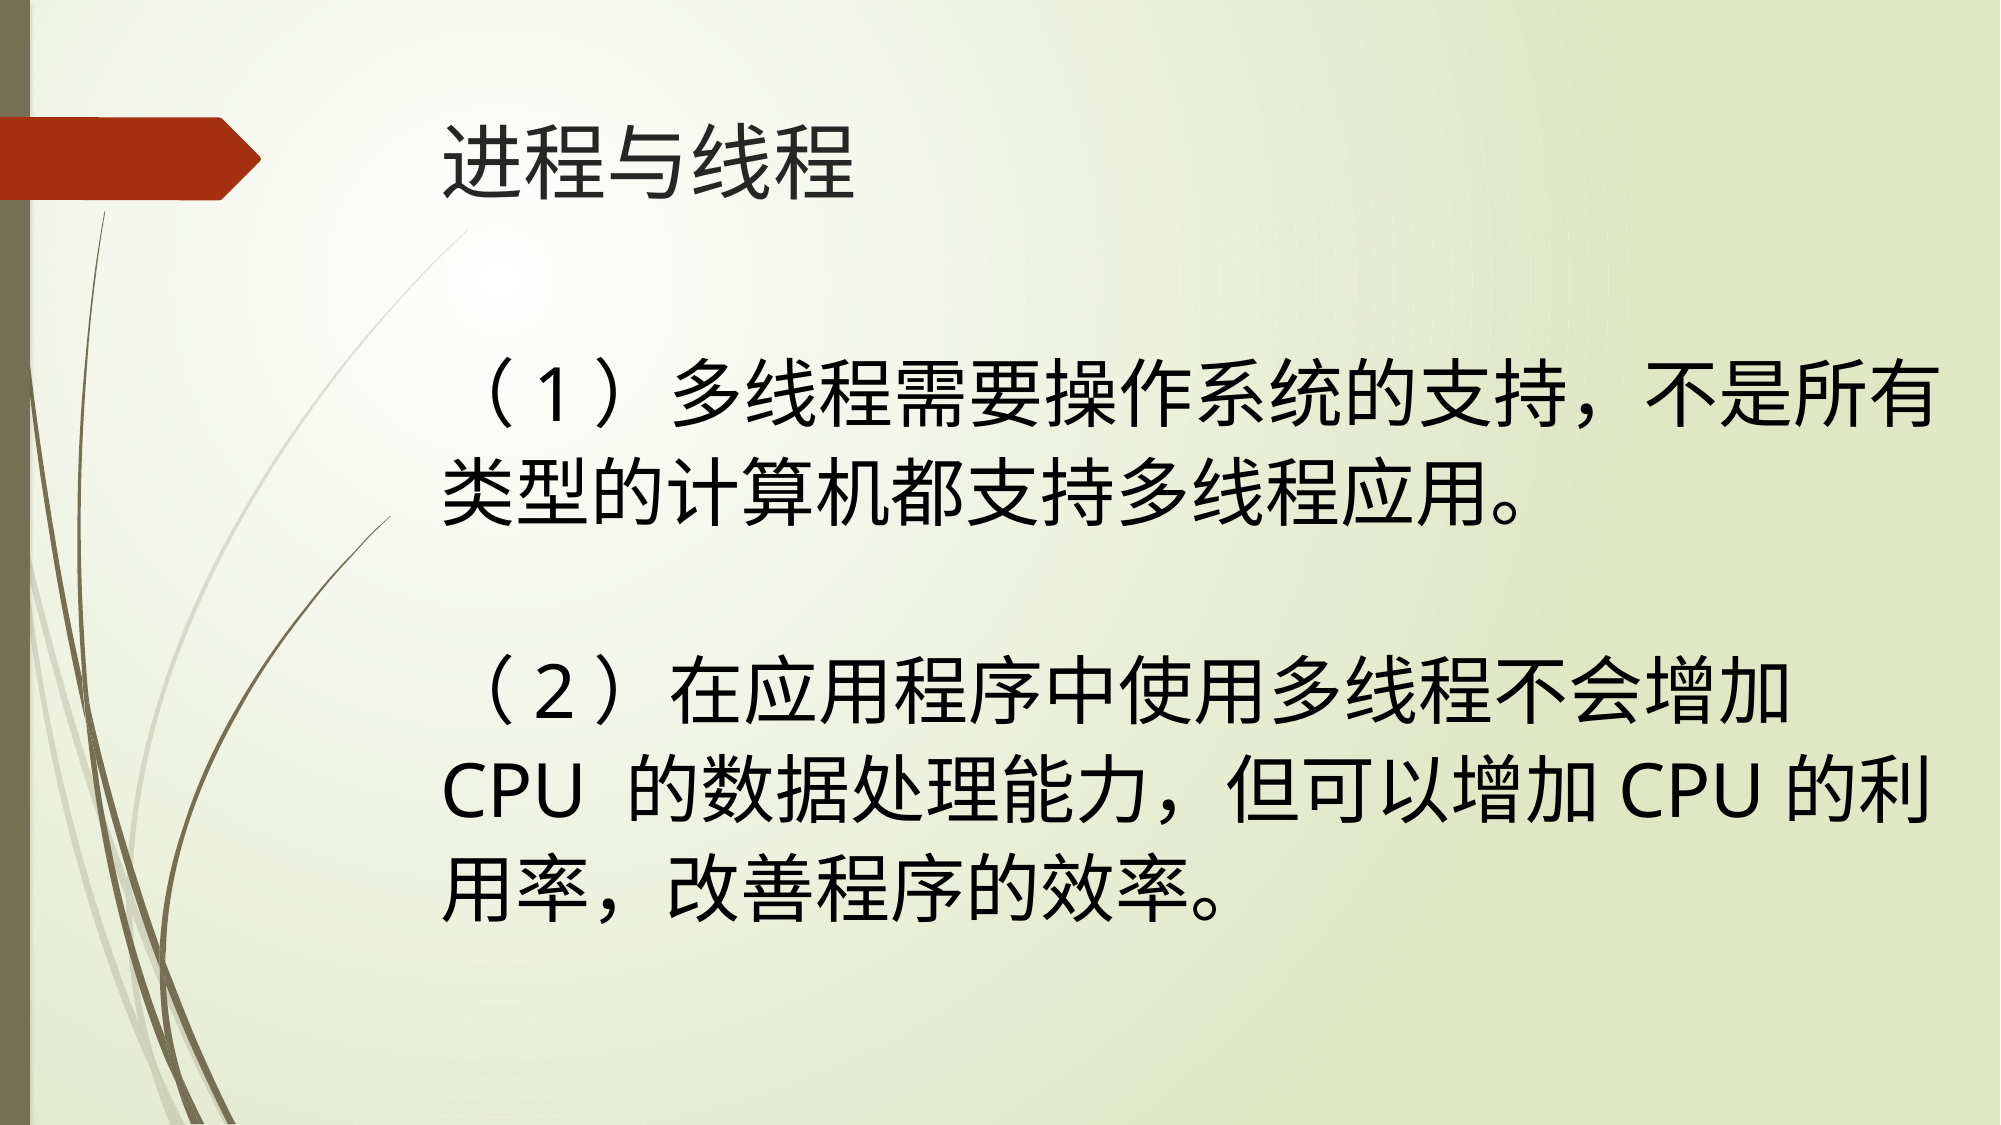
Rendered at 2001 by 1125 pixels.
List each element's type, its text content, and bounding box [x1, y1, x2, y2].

title 进程与线程 [425, 102, 1888, 313]
text_box （1）多线程需要操作系统的支持，不是所有类型的计算机都支持多线程应用。 （2）在应用程序中使用多线程不会增加 CPU 的数据处理能力，但可以增加CPU的利用率，改善程序的效率。 [425, 330, 1976, 940]
